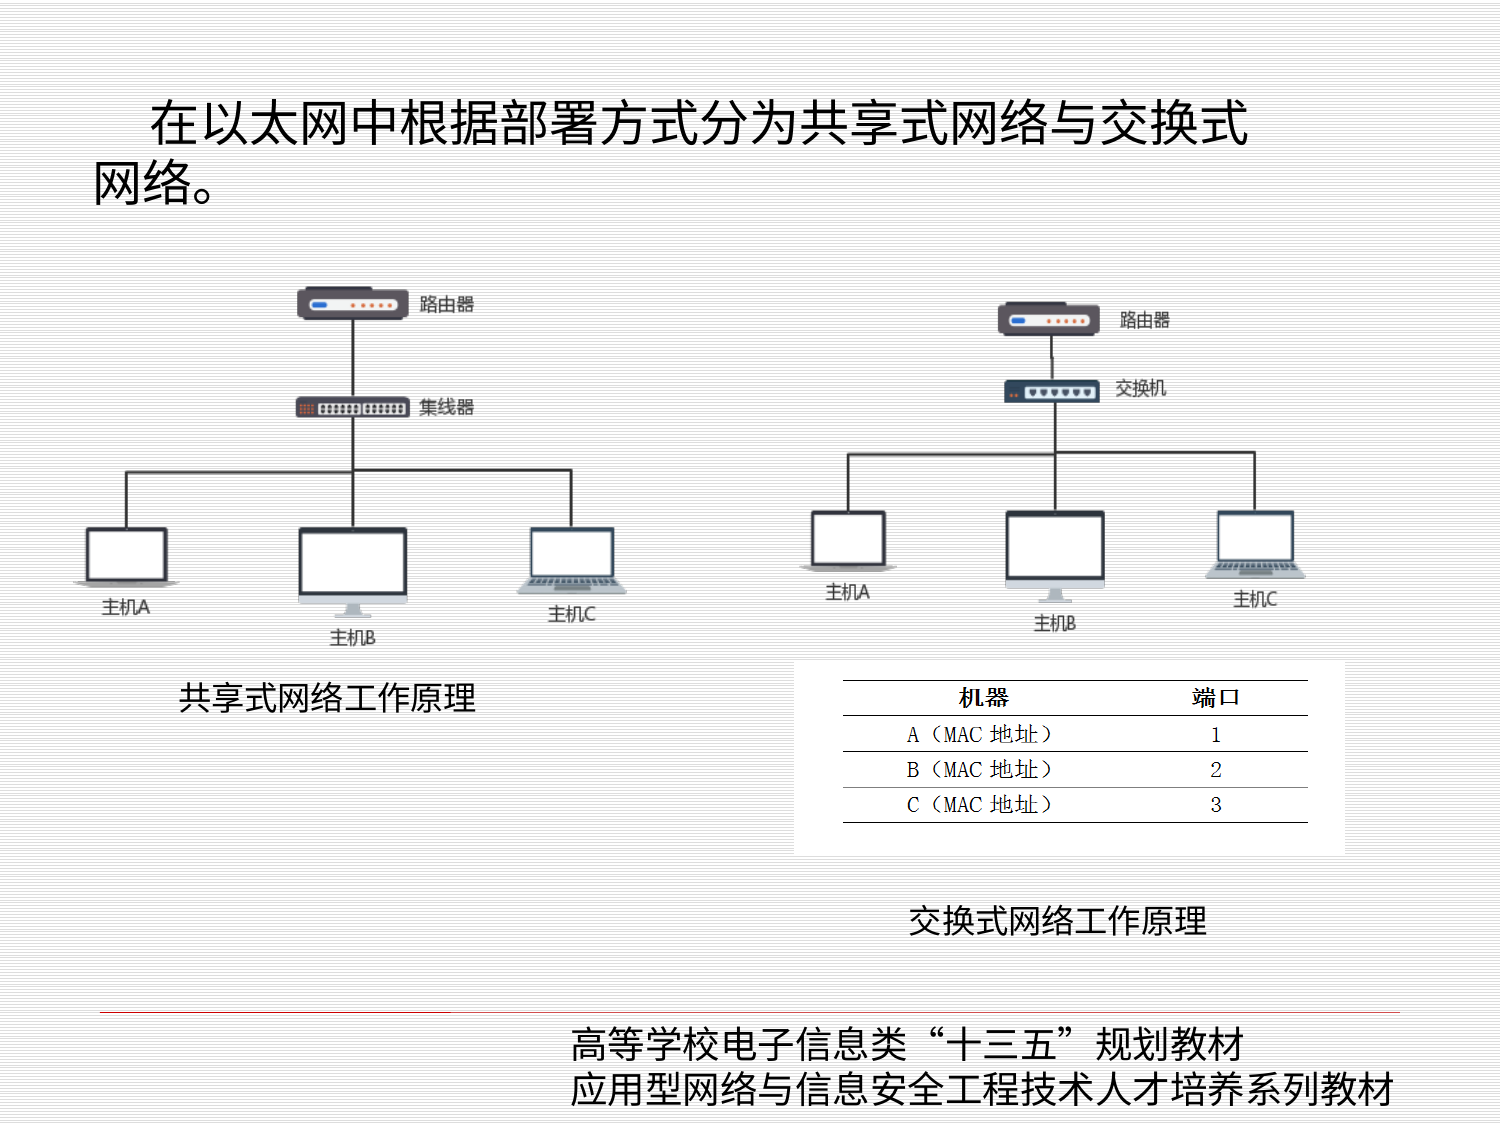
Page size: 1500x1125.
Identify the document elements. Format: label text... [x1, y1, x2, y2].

picture [794, 660, 1345, 855]
text_box 高等学校电子信息类“十三五”规划教材 应用型网络与信息安全工程技术人才培养系列教材 [555, 1013, 1439, 1118]
picture [7, 220, 670, 661]
text_box 共享式网络工作原理 [163, 669, 556, 724]
text_box 交换式网络工作原理 [893, 893, 1246, 948]
picture [739, 234, 1345, 647]
text_box 在以太网中根据部署方式分为共享式网络与交换式网络。 [77, 84, 1288, 219]
